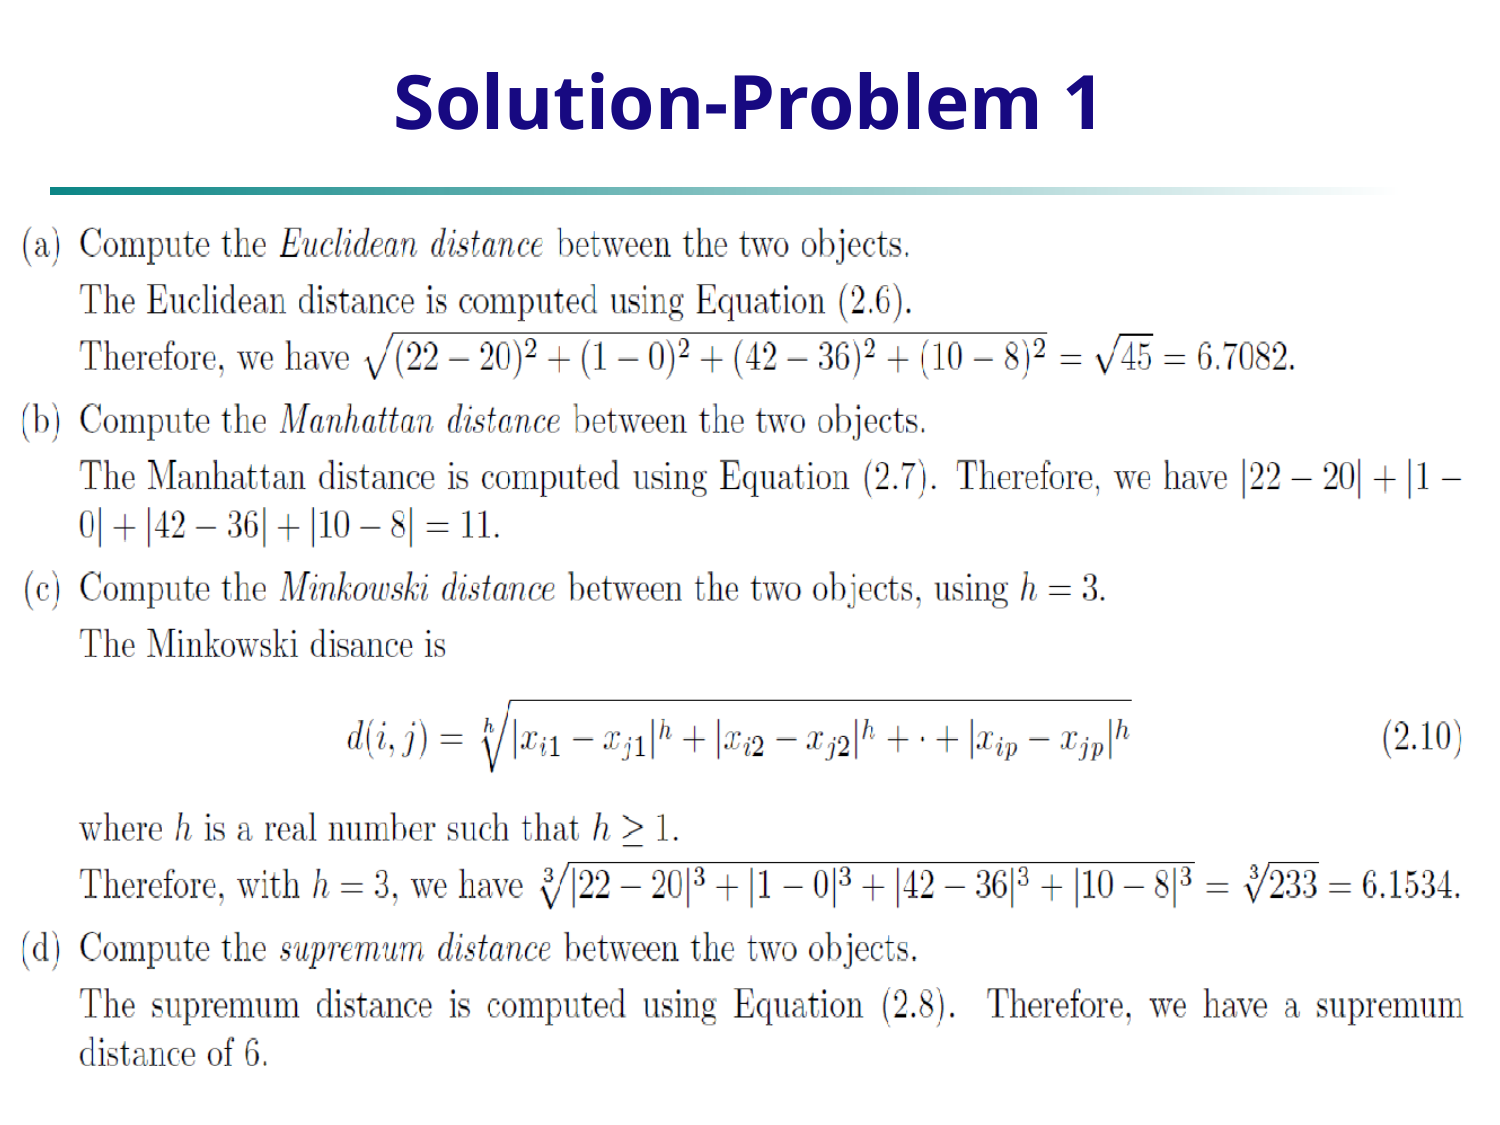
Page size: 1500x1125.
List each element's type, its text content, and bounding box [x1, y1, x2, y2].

picture [14, 212, 1486, 1076]
text_box Solution-Problem 1 [124, 50, 1376, 150]
